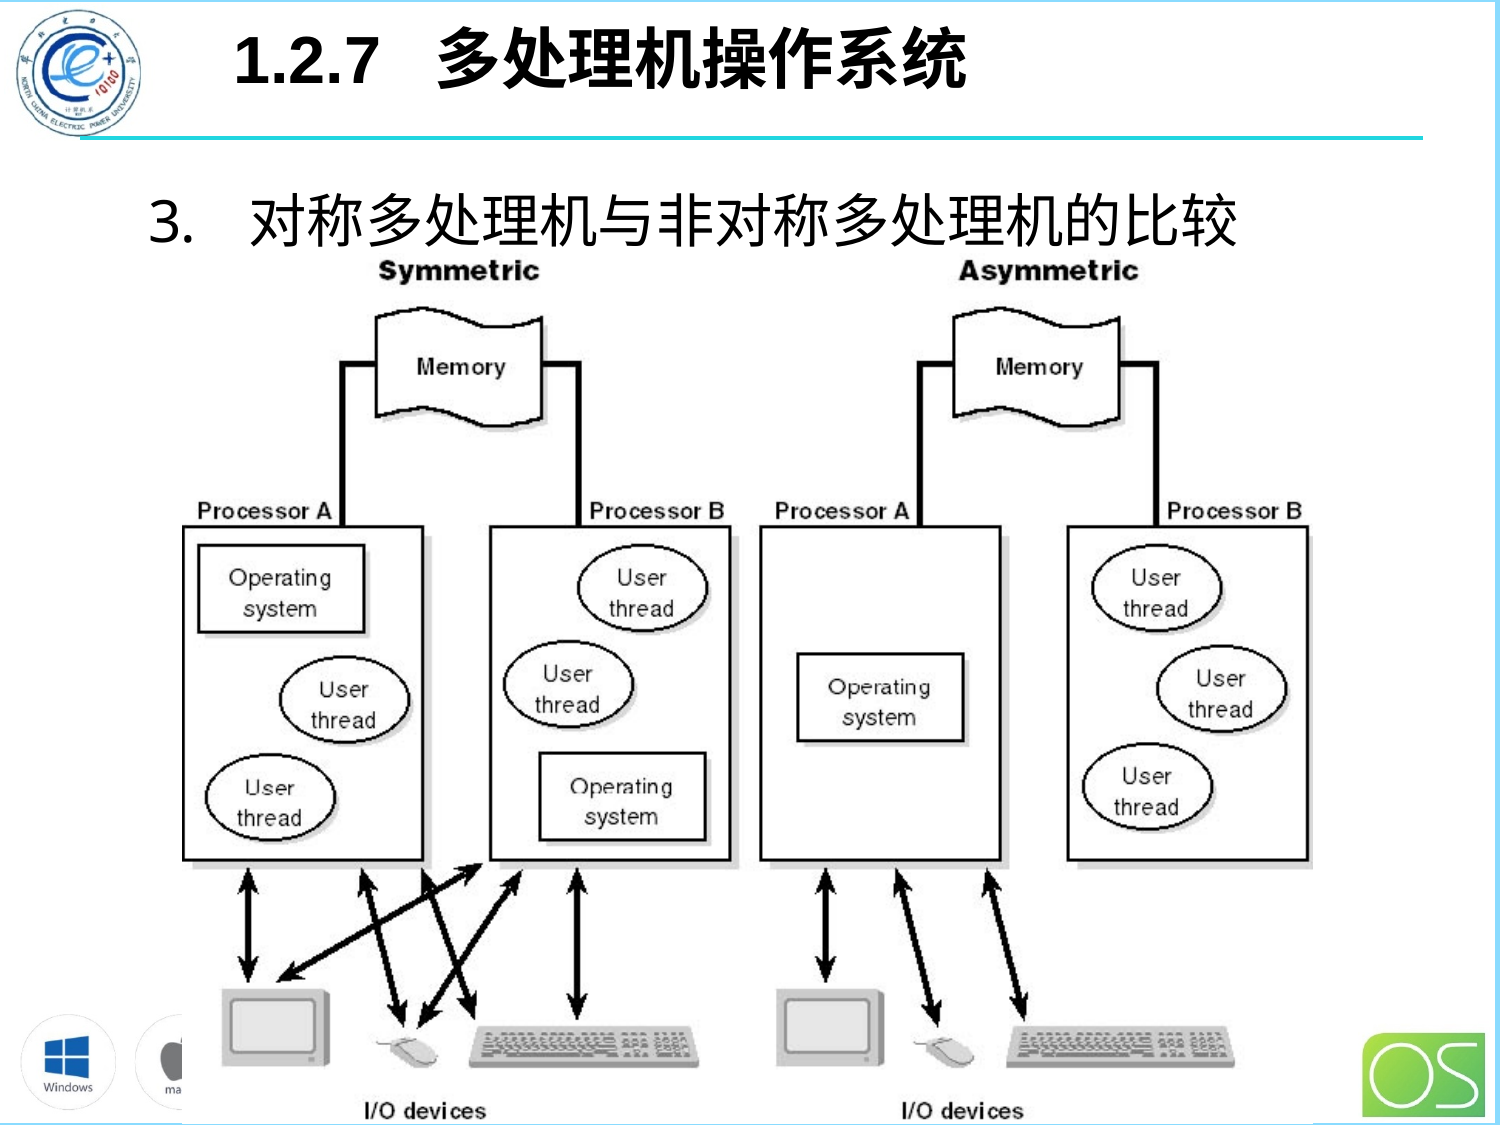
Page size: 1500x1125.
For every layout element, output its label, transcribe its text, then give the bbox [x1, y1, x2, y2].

picture [4, 3, 156, 141]
title 1.2.7 多处理机操作系统 [218, 0, 1500, 114]
list 对称多处理机与非对称多处理机的比较 [58, 177, 1406, 282]
picture [3, 1003, 181, 1120]
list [181, 253, 1315, 1125]
picture [1358, 1021, 1490, 1122]
